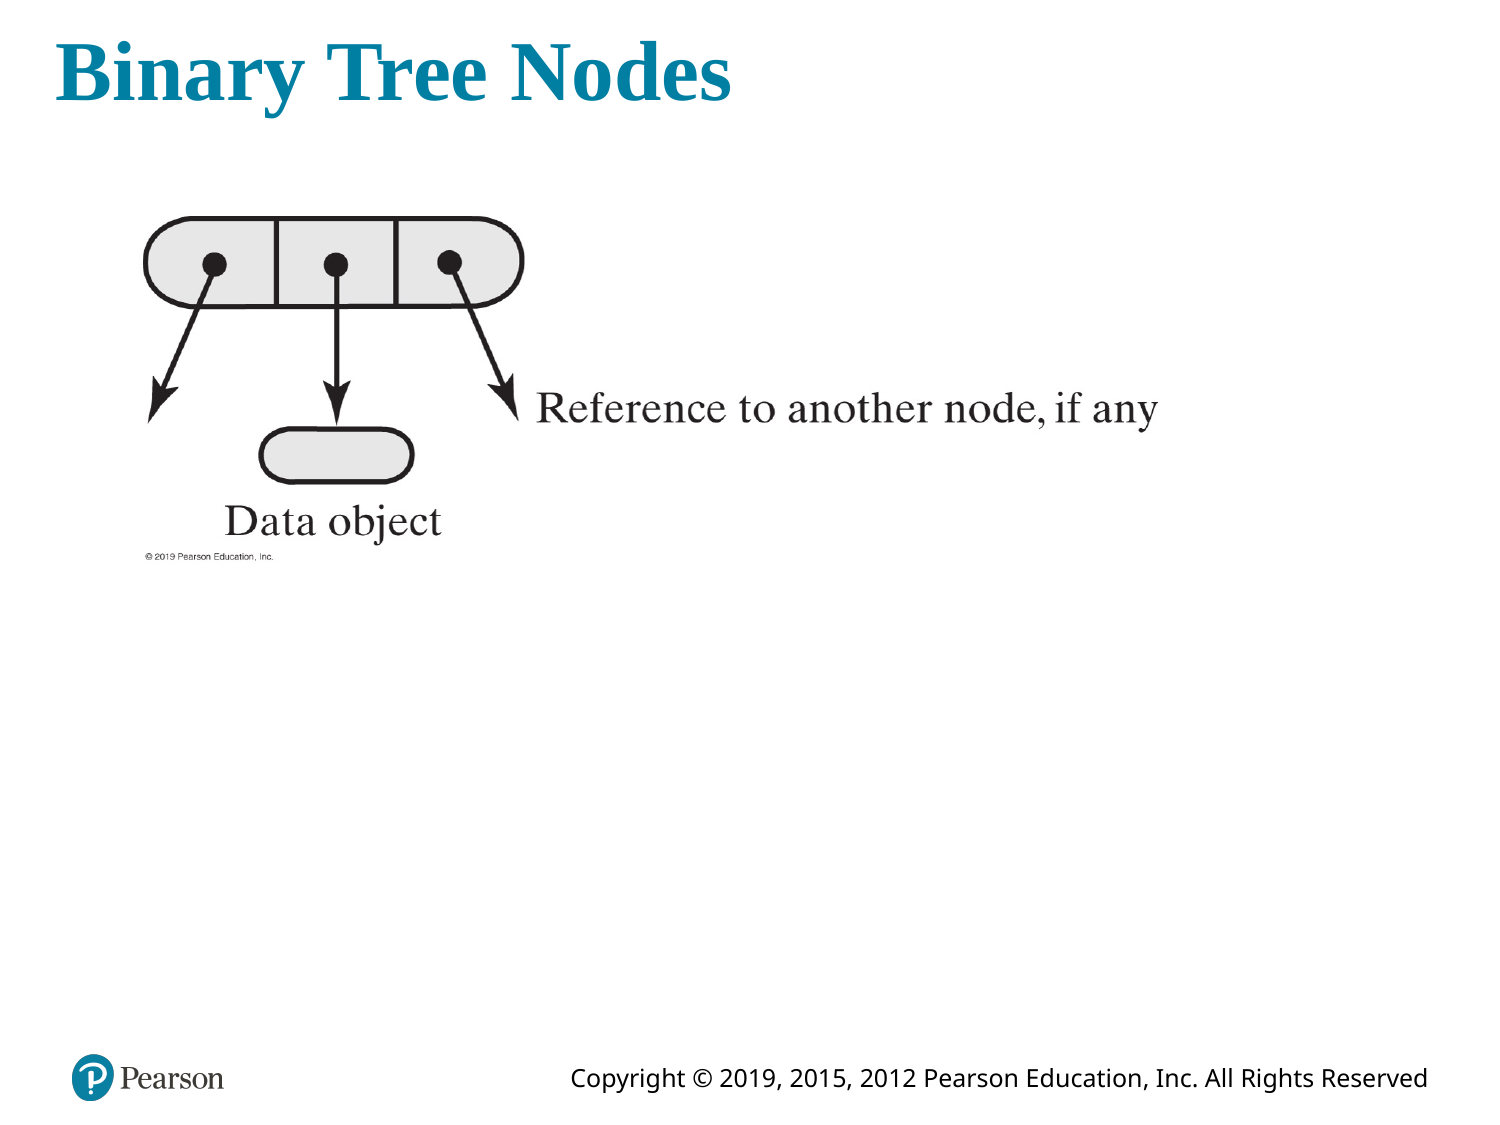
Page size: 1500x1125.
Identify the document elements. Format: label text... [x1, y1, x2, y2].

picture [98, 1054, 224, 1101]
picture [137, 211, 1162, 565]
picture [80, 1063, 106, 1088]
picture [72, 1087, 83, 1101]
picture [72, 1054, 88, 1070]
title Binary Tree Nodes [40, 0, 1438, 133]
